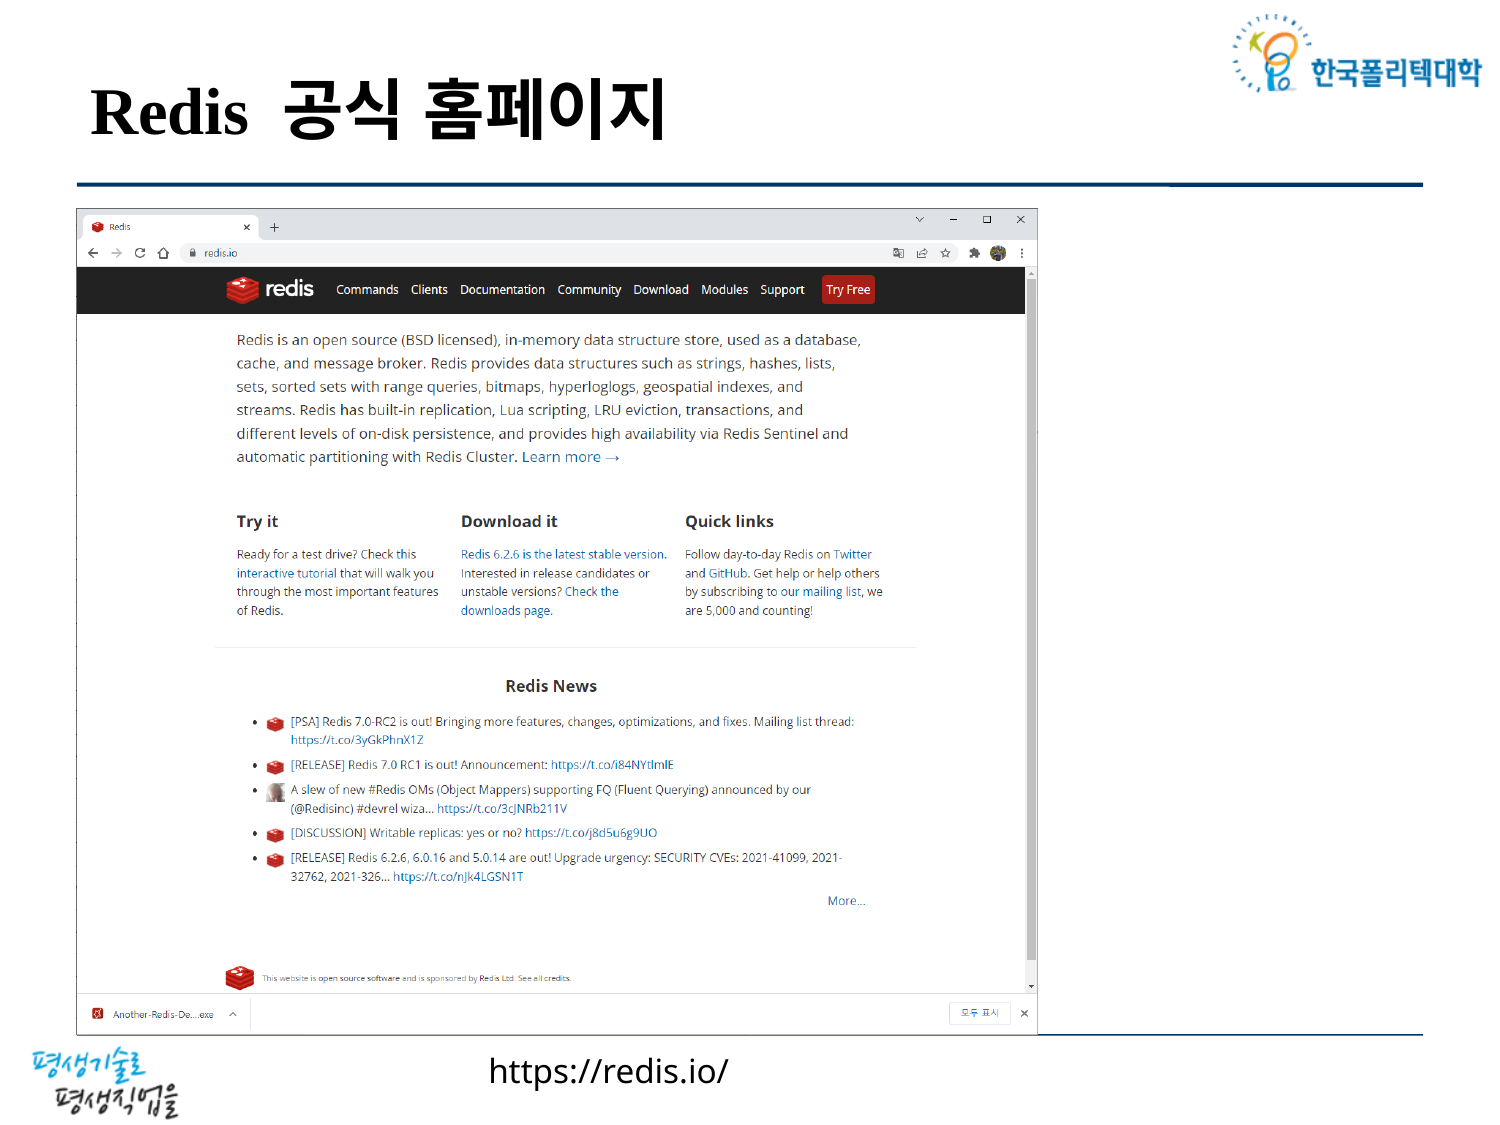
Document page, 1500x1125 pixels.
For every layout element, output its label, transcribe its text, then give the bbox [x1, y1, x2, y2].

title Redis 공식 홈페이지 [75, 42, 1425, 173]
picture [1226, 5, 1489, 102]
picture [17, 1039, 227, 1122]
picture [76, 207, 1039, 1035]
text_box https://redis.io/ [473, 1042, 1224, 1098]
